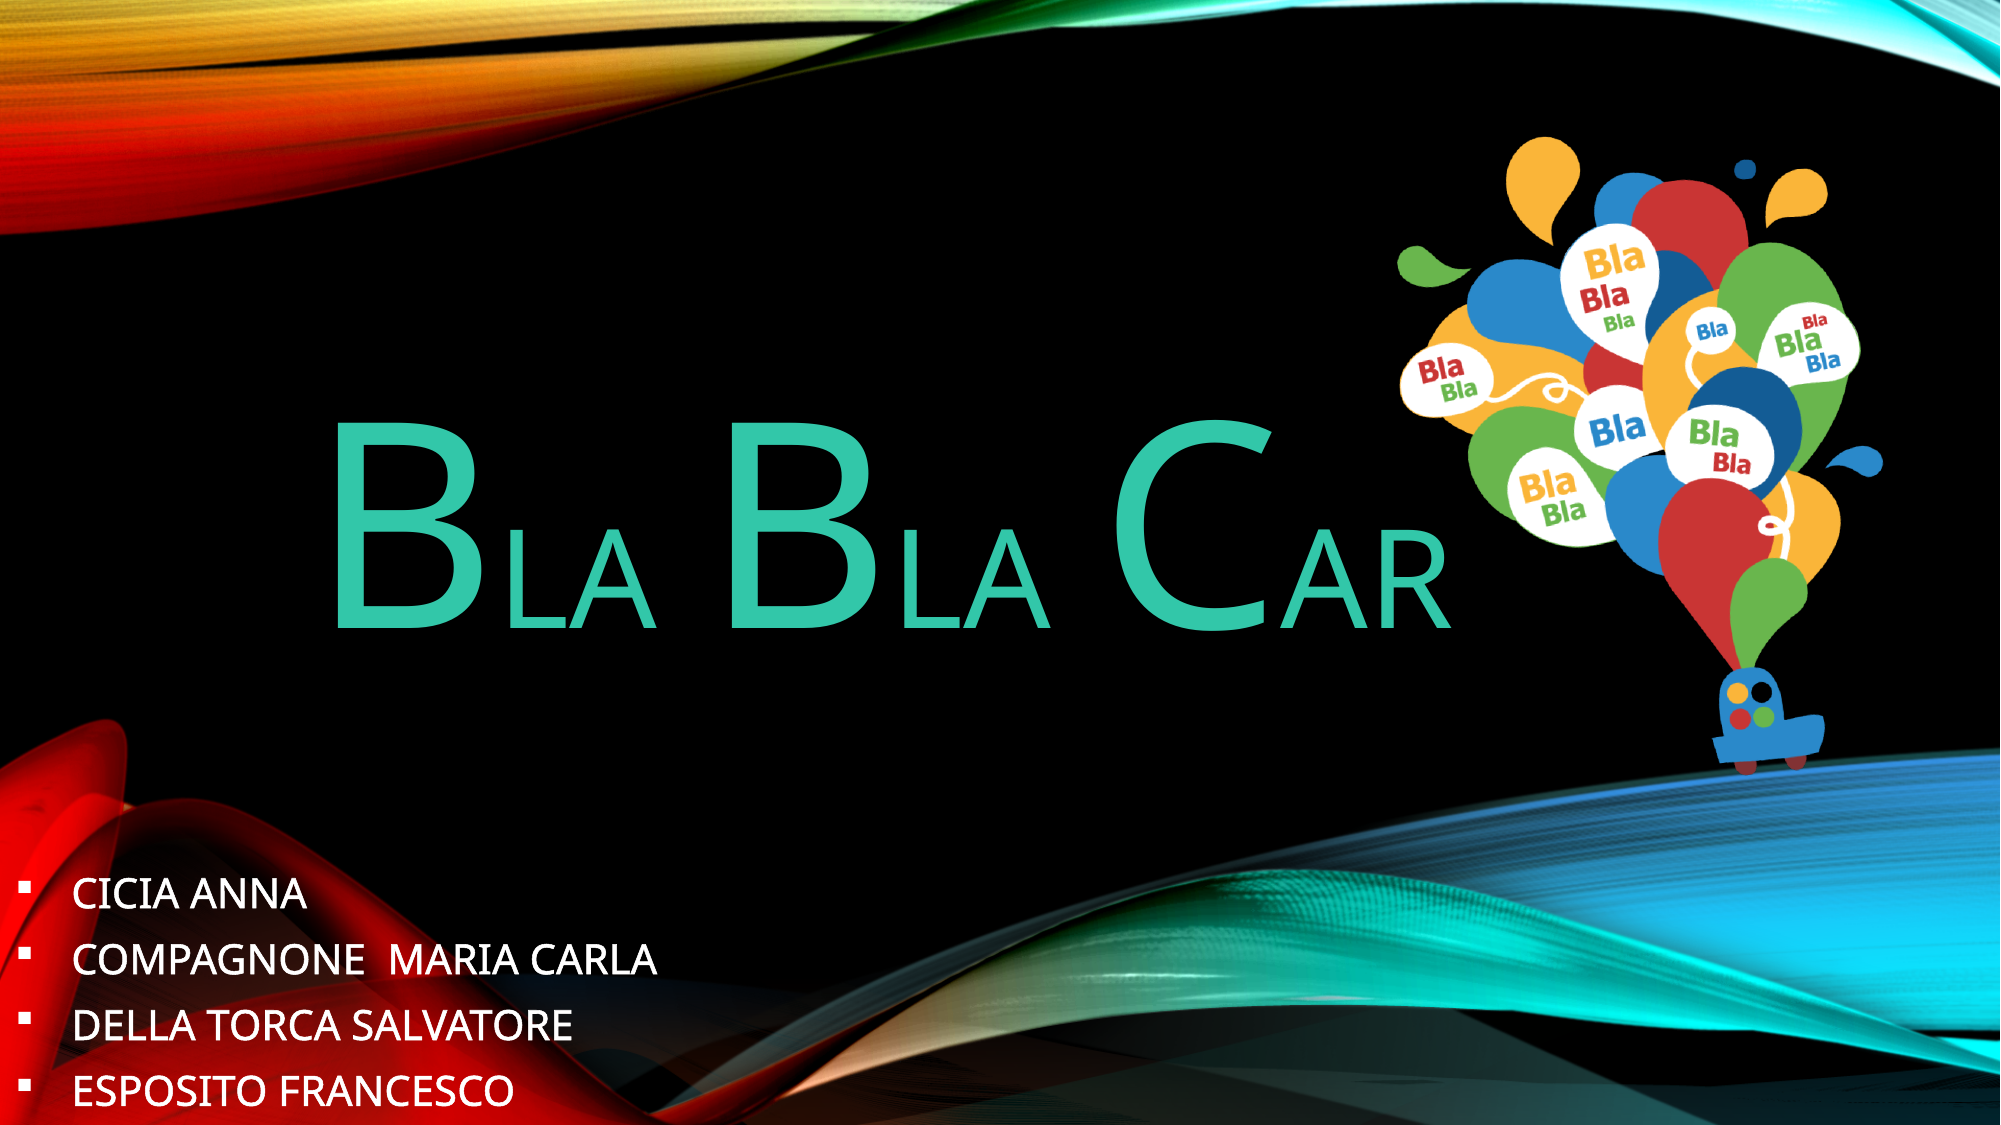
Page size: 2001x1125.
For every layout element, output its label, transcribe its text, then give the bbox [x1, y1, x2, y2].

picture [0, 0, 2000, 1125]
subtitle CICIA ANNA COMPAGNONE MARIA CARLA DELLA TORCA SALVATORE ESPOSITO FRANCESCO [0, 864, 1550, 1125]
title BLA BLA CAR [131, 355, 1348, 699]
